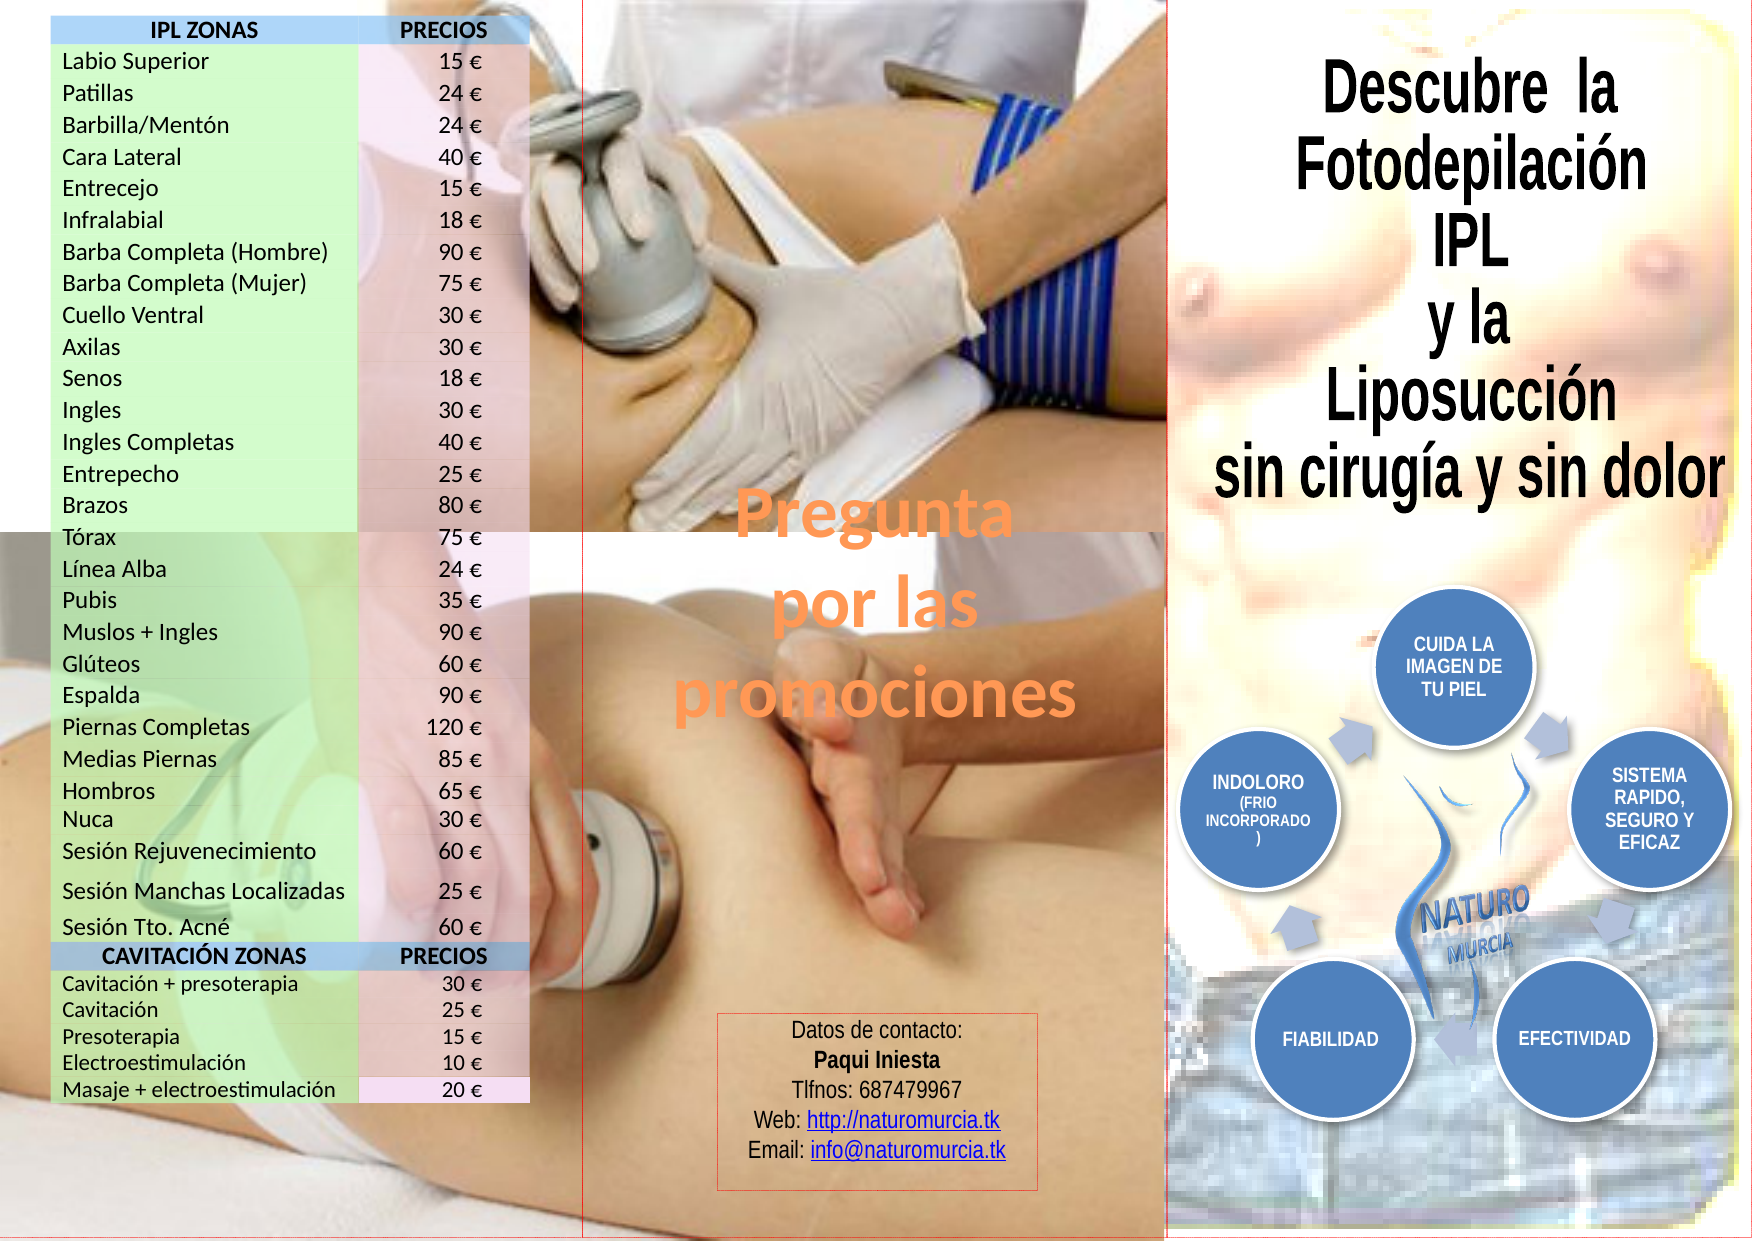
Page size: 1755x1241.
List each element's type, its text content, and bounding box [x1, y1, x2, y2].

table_cell Infralabial [51, 206, 352, 235]
table_cell Entrepecho [51, 460, 352, 488]
table_cell Barbilla/Mentón [51, 108, 352, 142]
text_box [1177, 536, 1731, 1170]
text_box [0, 0, 355, 531]
table_cell Ingles [51, 396, 352, 425]
table_cell Tórax [51, 523, 352, 531]
table_cell Brazos [51, 488, 352, 523]
table_cell Cara Lateral [51, 142, 352, 171]
text_box [1168, 0, 1752, 1238]
table_cell Senos [51, 361, 352, 396]
picture [0, 0, 1743, 1241]
table_cell Entrecejo [51, 171, 352, 206]
table_cell Labio Superior [51, 44, 352, 79]
table_cell Barba Completa (Mujer) [51, 269, 352, 298]
table_header IPL ZONAS [51, 16, 352, 44]
table_cell Axilas [51, 333, 352, 361]
table_cell Cuello Ventral [51, 298, 352, 333]
table_cell Ingles Completas [51, 425, 352, 460]
table_cell Barba Completa (Hombre) [51, 235, 352, 269]
table_cell Patillas [51, 79, 352, 108]
